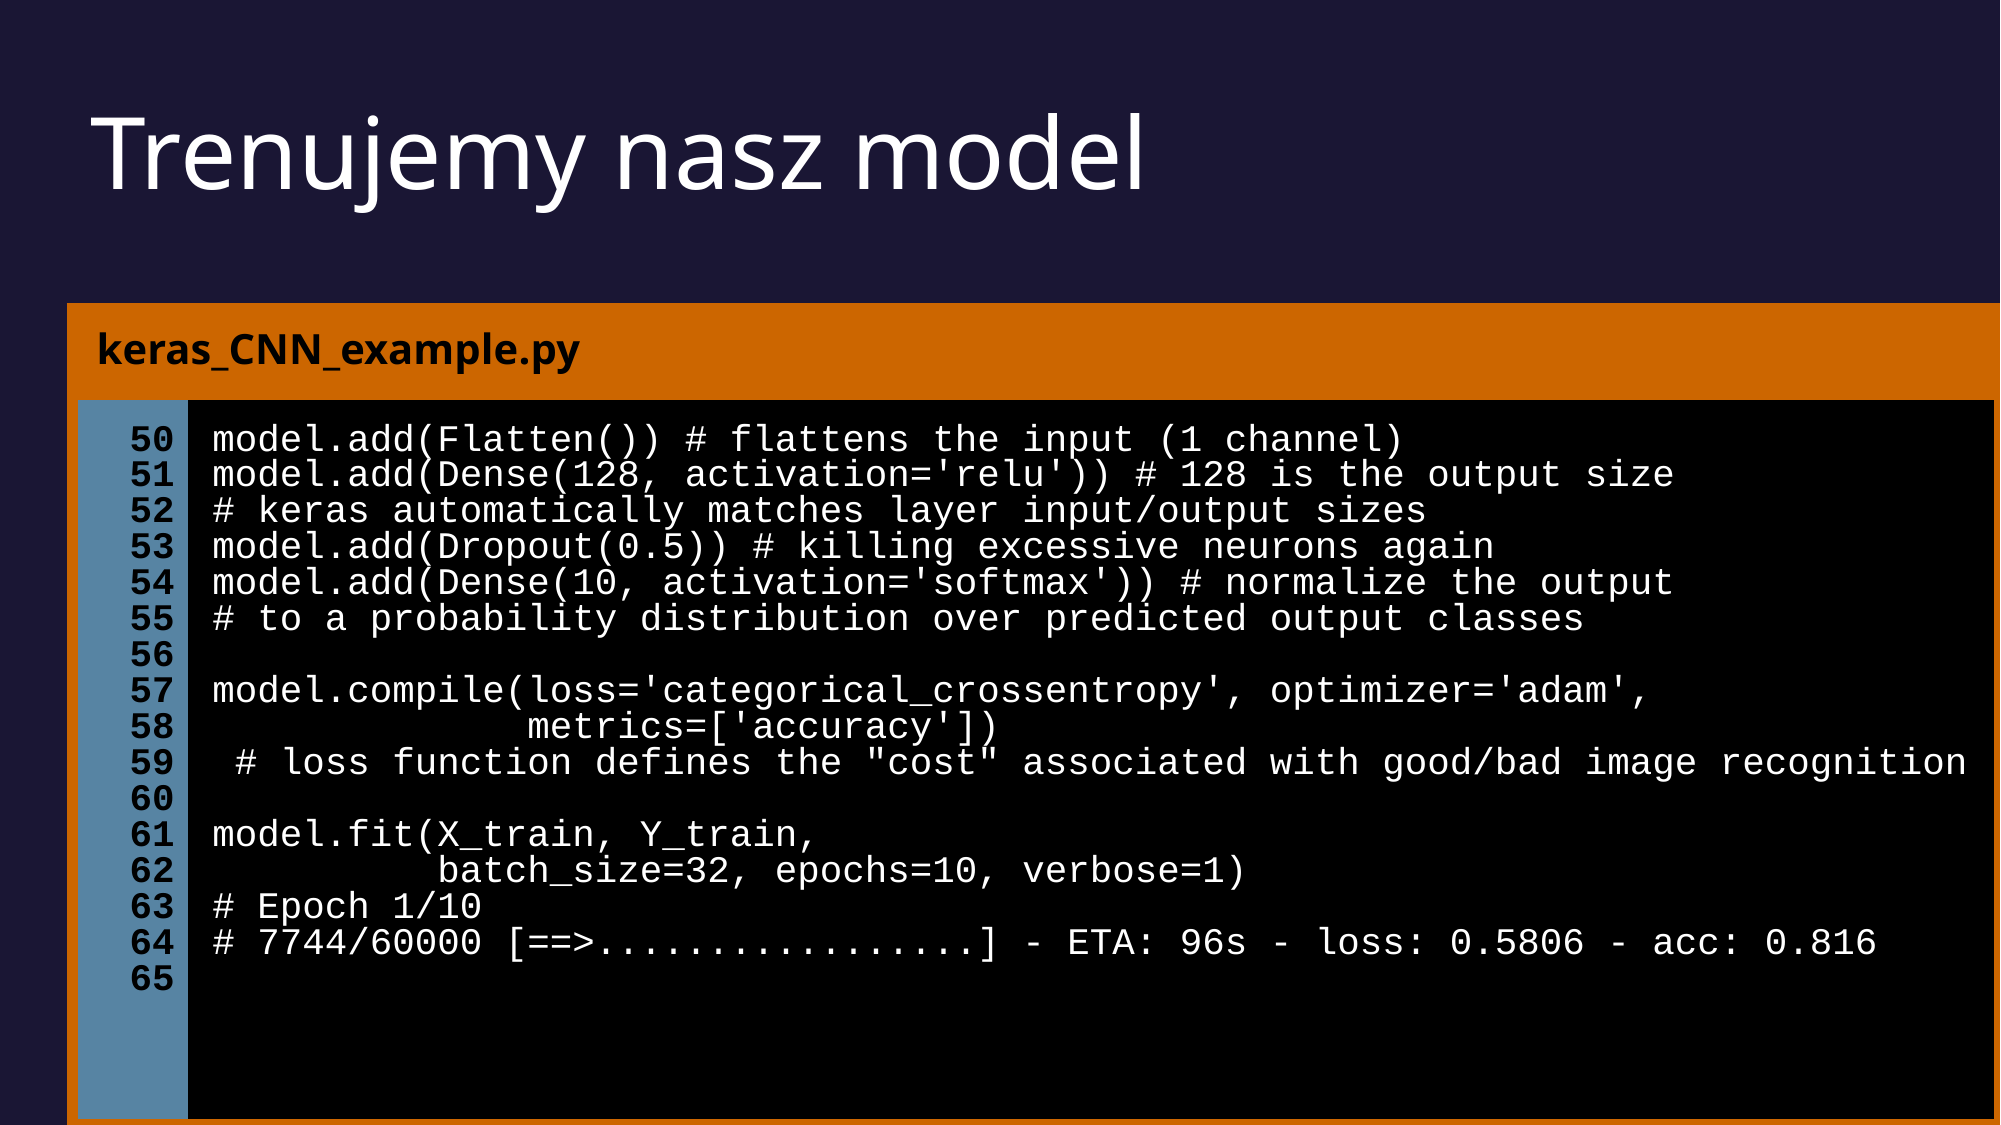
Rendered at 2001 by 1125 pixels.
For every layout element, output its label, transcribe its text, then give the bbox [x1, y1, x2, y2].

table_header keras_CNN_example.py [78, 314, 1994, 389]
table_cell model.add(Flatten()) # flattens the input (1 channel) model.add(Dense(128, activation='relu')) # 128 is the output size # keras automatically matches layer input/output sizes model.add(Dropout(0.5)) # killing excessive neurons again model.add(Dense(10, activation='softmax')) # normalize the output # to a probability distribution over predicted output classes model.compile(loss='categorical_crossentropy', optimizer='adam', metrics=['accuracy']) # loss function defines the "cost" associated with good/bad image recognition model.fit(X_train, Y_train, batch_size=32, epochs=10, verbose=1) # Epoch 1/10 # 7744/60000 [==>.................] - ETA: 96s - loss: 0.5806 - acc: 0.816 [188, 400, 1994, 1119]
table_cell 50 51 52 53 54 55 56 57 58 59 60 61 62 63 64 65 [78, 400, 188, 1119]
title Trenujemy nasz model [90, 90, 1910, 303]
